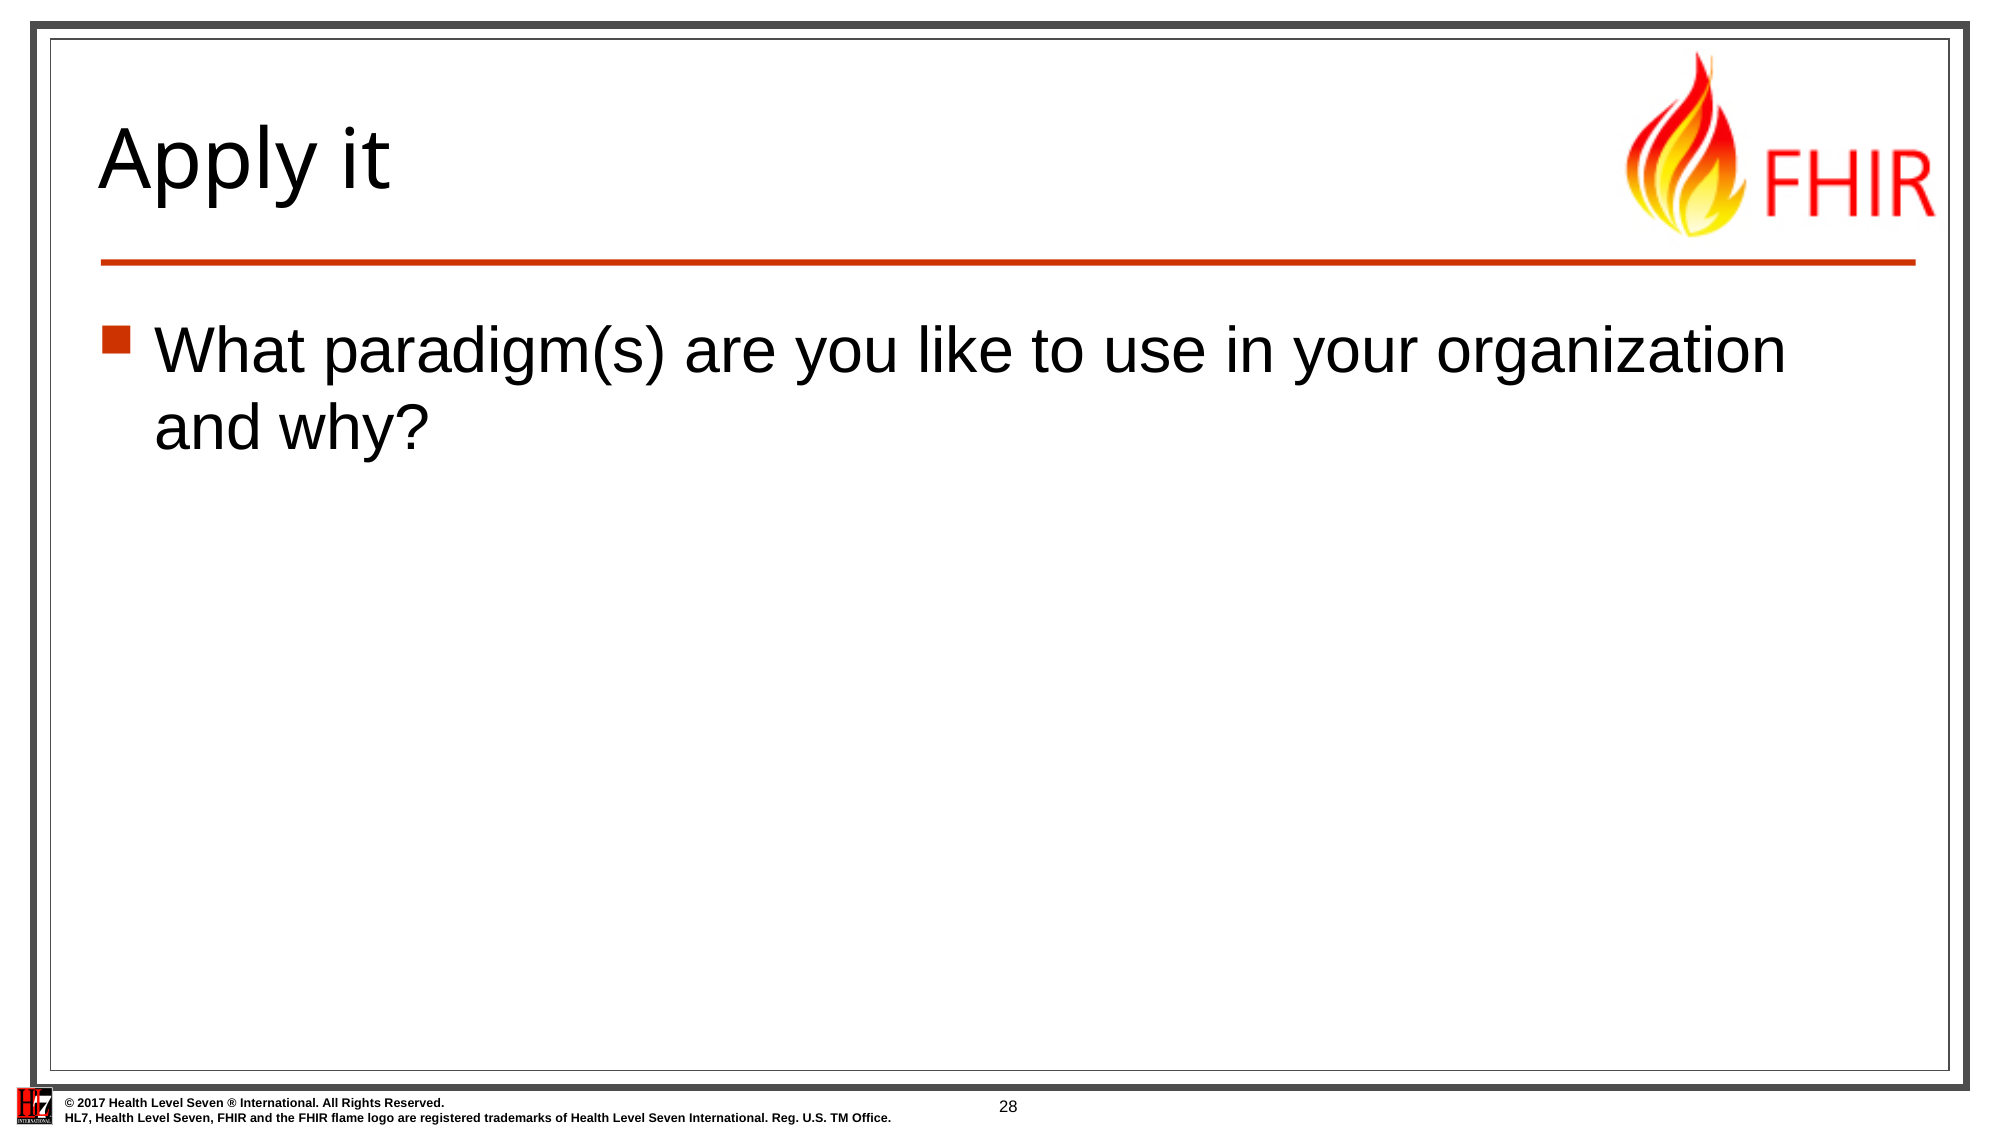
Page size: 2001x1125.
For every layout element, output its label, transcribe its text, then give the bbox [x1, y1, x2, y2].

slide_number 28 [949, 1087, 1067, 1125]
title Apply it [83, 77, 1614, 213]
picture [1613, 41, 1948, 247]
picture [16, 1087, 53, 1125]
list What paradigm(s) are you like to use in your organization and why? [83, 299, 1917, 1026]
